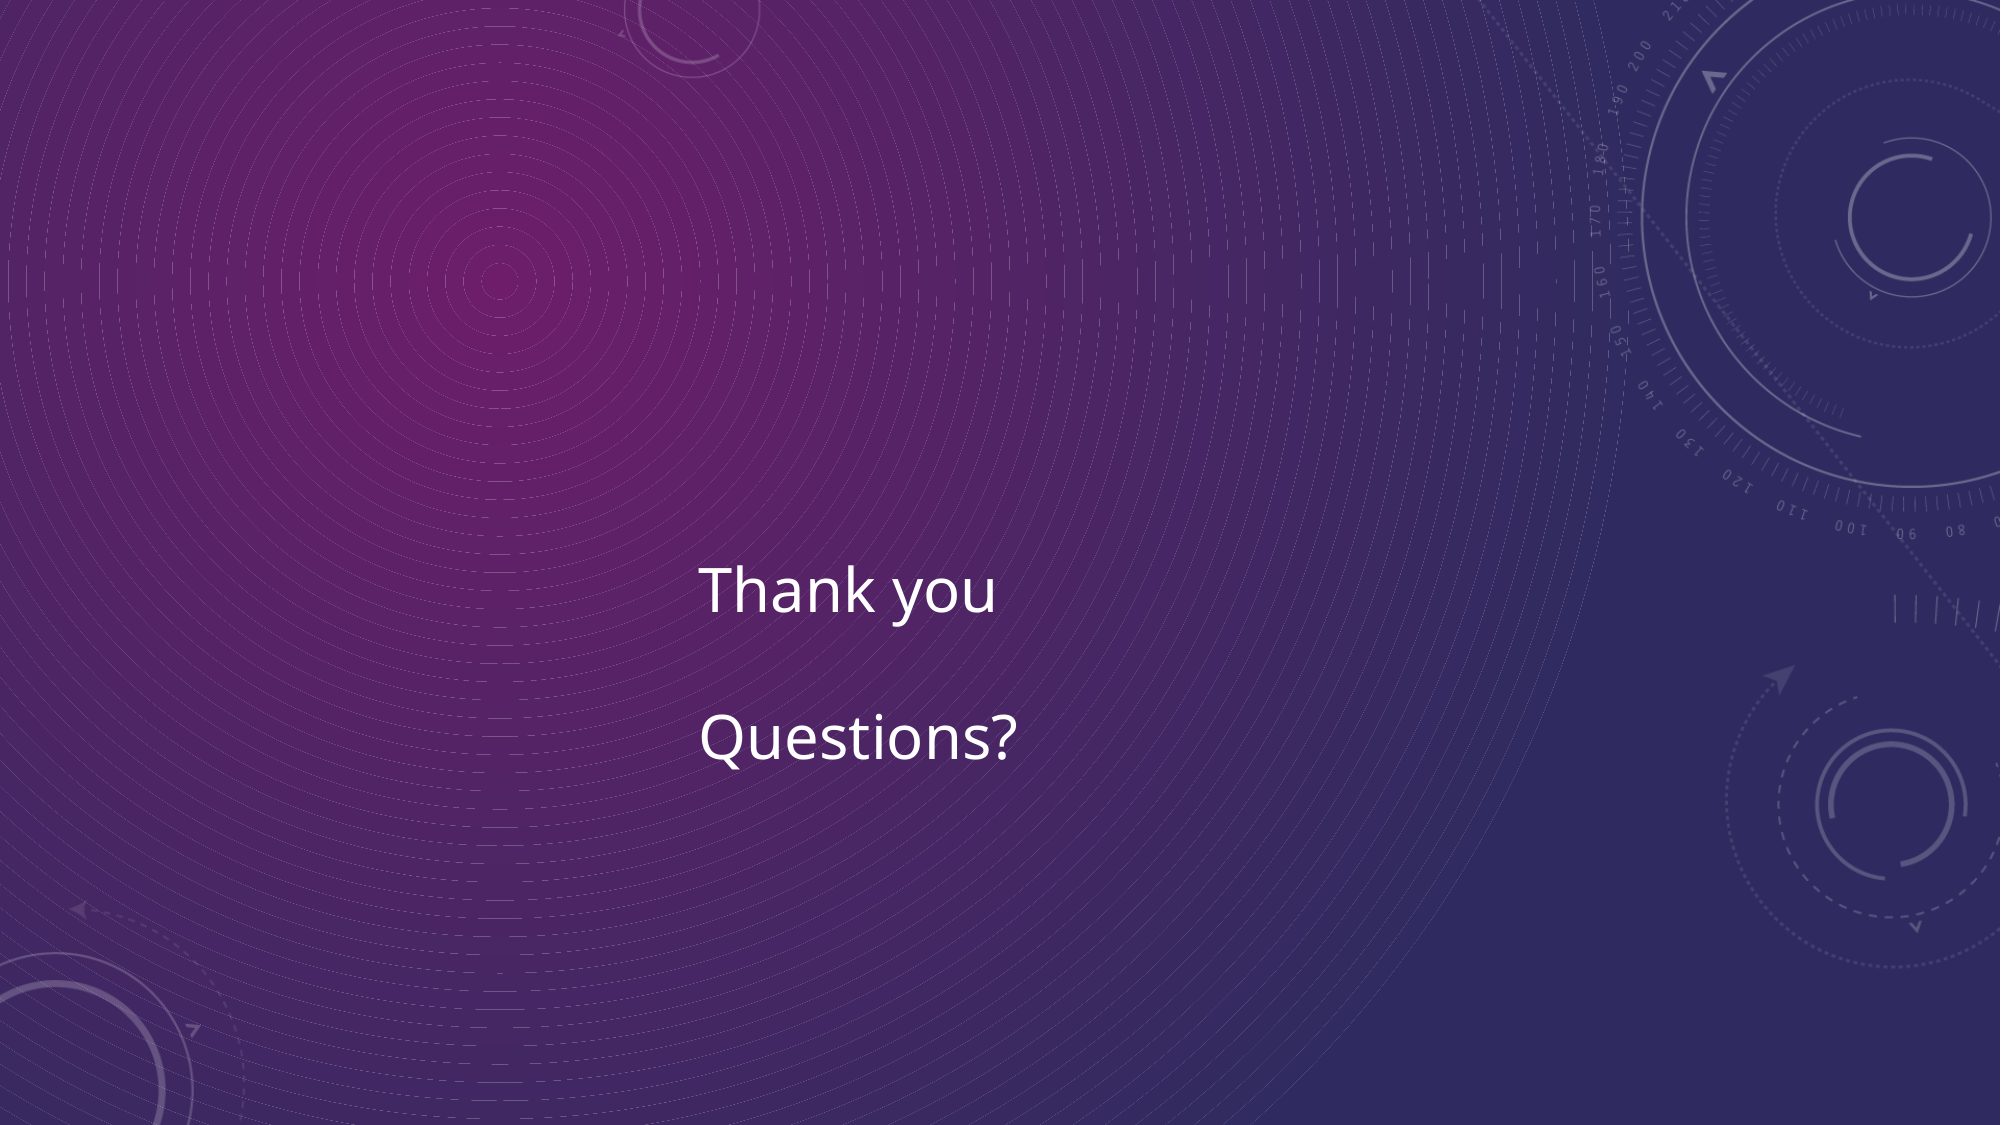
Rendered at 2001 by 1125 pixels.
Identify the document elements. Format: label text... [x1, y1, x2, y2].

picture [0, 0, 2000, 1125]
title Thank you Questions? [683, 538, 2000, 780]
